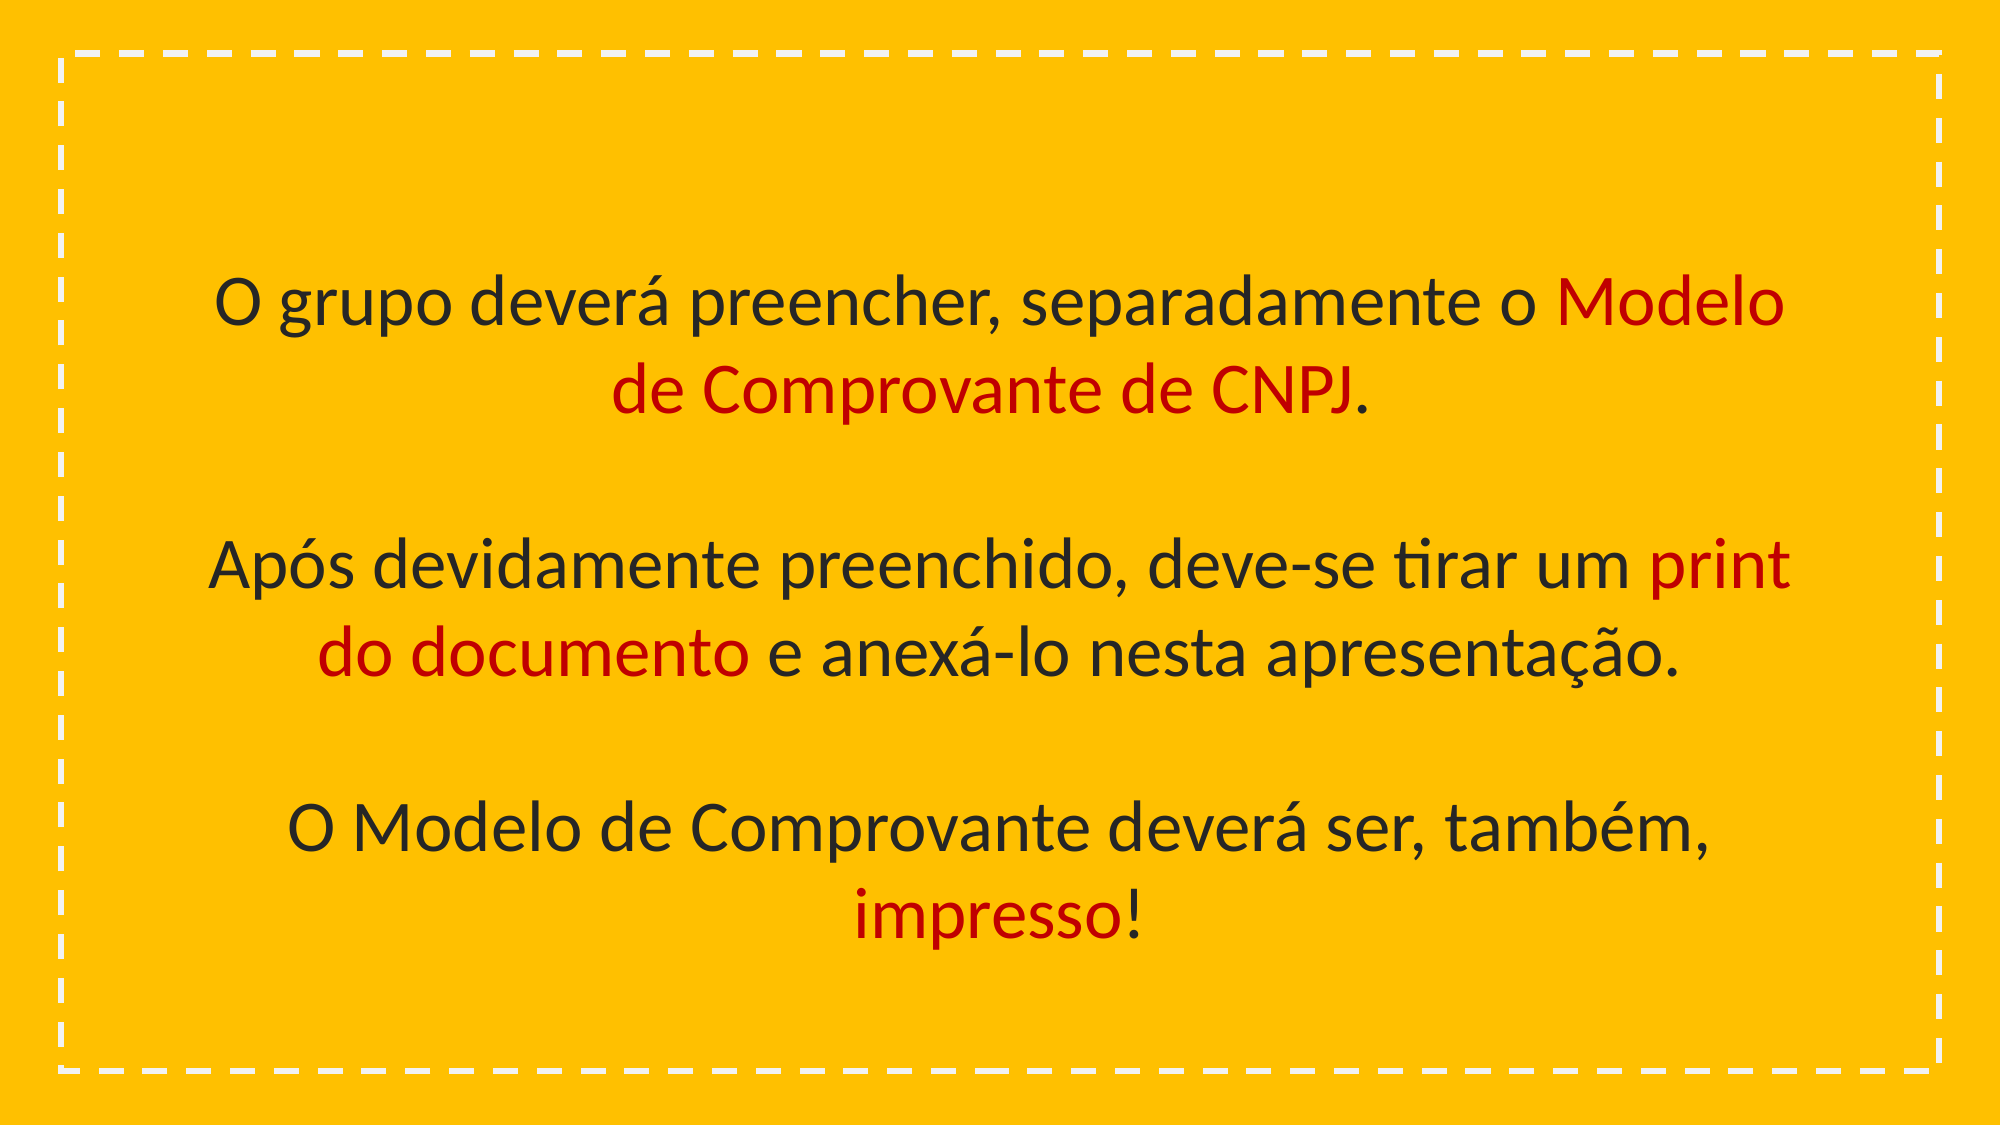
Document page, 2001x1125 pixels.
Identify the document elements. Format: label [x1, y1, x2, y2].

text_box [60, 52, 1940, 1072]
